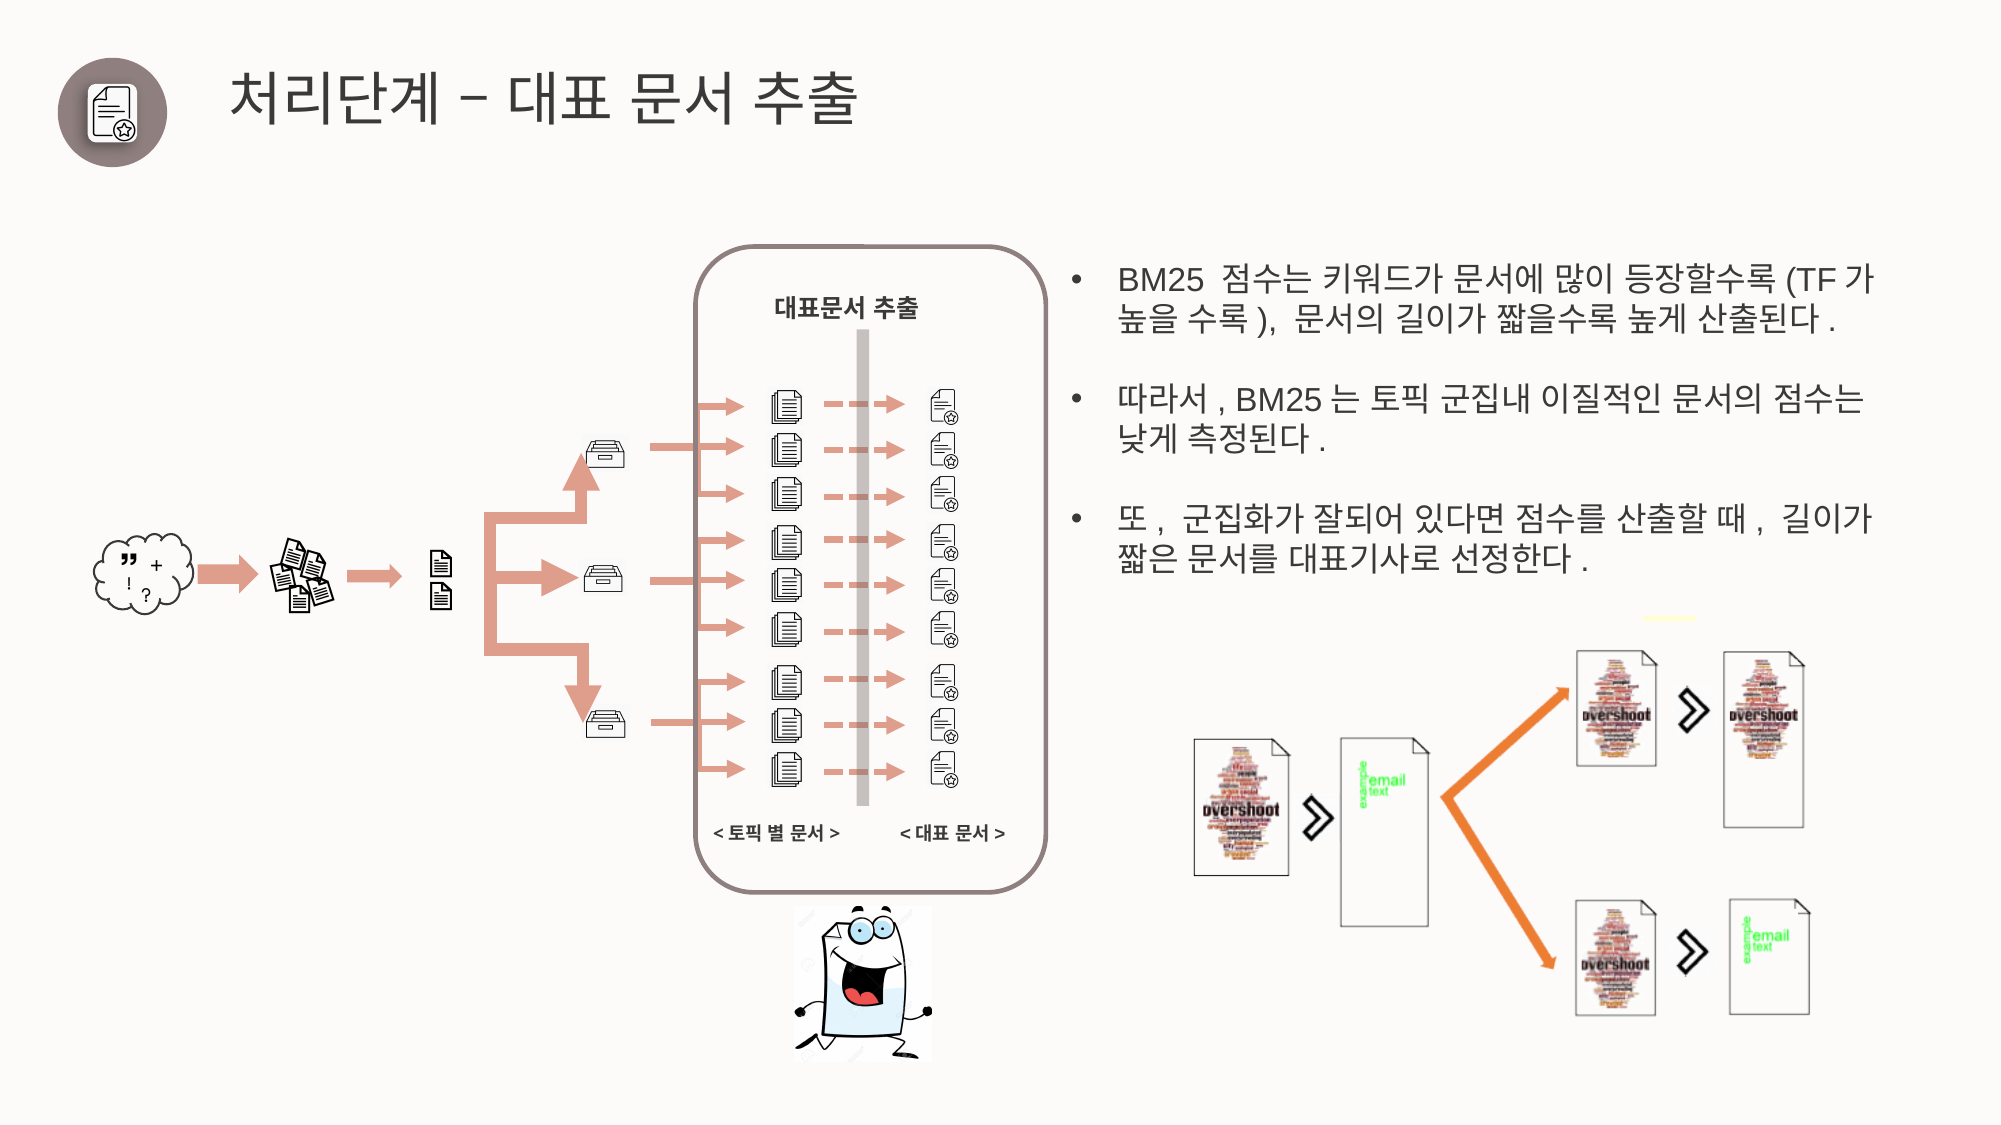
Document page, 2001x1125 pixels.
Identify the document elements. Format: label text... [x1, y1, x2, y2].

picture [794, 906, 932, 1062]
text_box 처리단계 – 대표 문서 추출 [213, 54, 875, 140]
text_box BM25 점수는 키워드가 문서에 많이 등장할수록(TF가 높을 수록), 문서의 길이가 짧을수록 높게 산출된다. 따라서, BM25는 토픽 군집내 이질적인 문서의 점수는 낮게 측정된다. 또, 군집화가 잘되어 있다면 점수를 산출할 때, 길이가 짧은 문서를 대표기사로 선정한다. [1056, 251, 1945, 586]
picture [1172, 616, 1828, 1036]
text_box [56, 56, 169, 169]
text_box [93, 284, 1026, 852]
picture [87, 83, 138, 143]
text_box [697, 245, 1047, 894]
